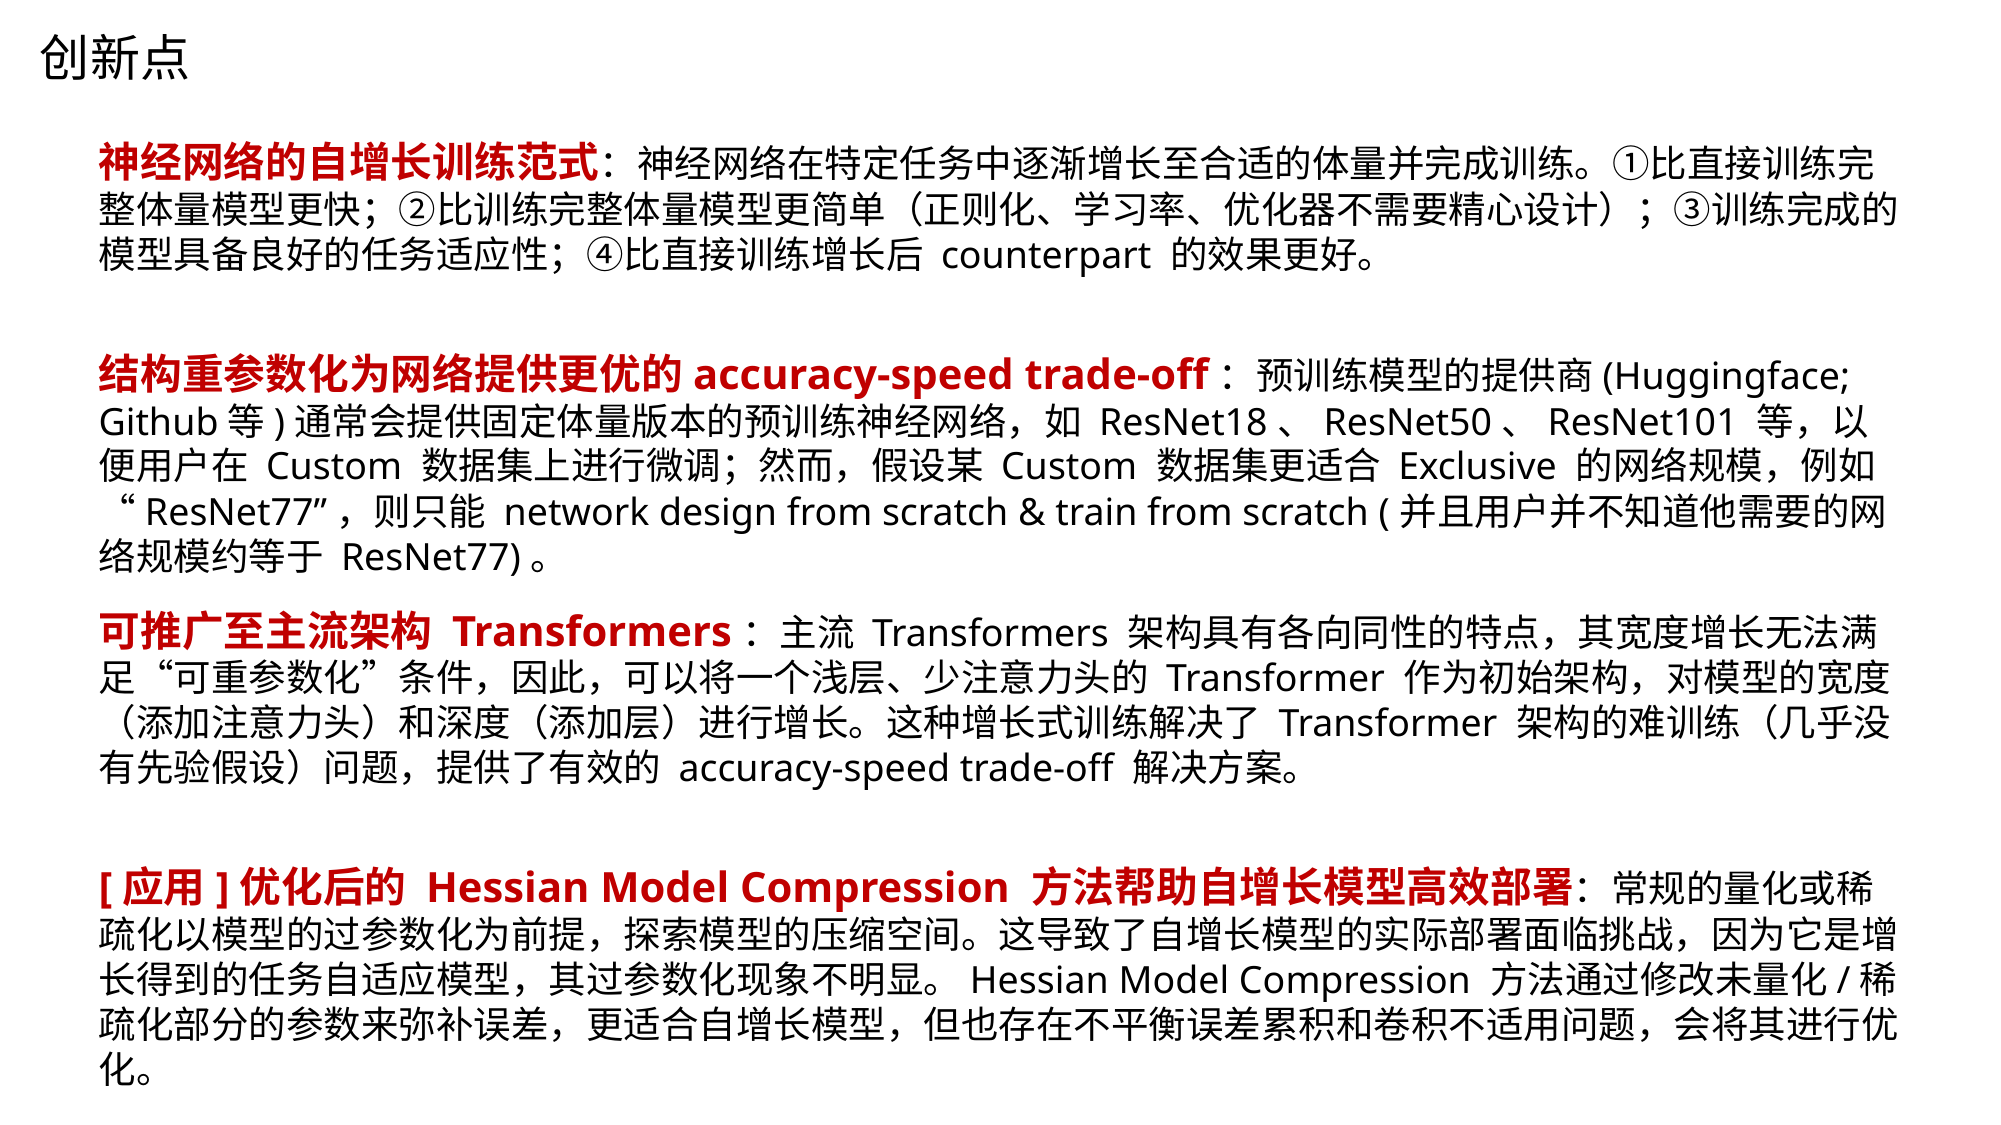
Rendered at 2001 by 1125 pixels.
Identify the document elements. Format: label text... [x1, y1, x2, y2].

text_box [应用]优化后的 Hessian Model Compression 方法帮助自增长模型高效部署：常规的量化或稀疏化以模型的过参数化为前提，探索模型的压缩空间。这导致了自增长模型的实际部署面临挑战，因为它是增长得到的任务自适应模型，其过参数化现象不明显。Hessian Model Compression 方法通过修改未量化/稀疏化部分的参数来弥补误差，更适合自增长模型，但也存在不平衡误差累积和卷积不适用问题，会将其进行优化。 [83, 853, 1916, 1099]
text_box 可推广至主流架构 Transformers：主流 Transformers 架构具有各向同性的特点，其宽度增长无法满足“可重参数化”条件，因此，可以将一个浅层、少注意力头的 Transformer 作为初始架构，对模型的宽度（添加注意力头）和深度（添加层）进行增长。这种增长式训练解决了 Transformer 架构的难训练（几乎没有先验假设）问题，提供了有效的 accuracy-speed trade-off 解决方案。 [83, 596, 1916, 797]
text_box 结构重参数化为网络提供更优的accuracy-speed trade-off：预训练模型的提供商(Huggingface; Github等)通常会提供固定体量版本的预训练神经网络，如 ResNet18、ResNet50、ResNet101 等，以便用户在 Custom 数据集上进行微调；然而，假设某 Custom 数据集更适合 Exclusive 的网络规模，例如 “ResNet77”，则只能 network design from scratch & train from scratch (并且用户并不知道他需要的网络规模约等于 ResNet77)。 [83, 340, 1916, 585]
text_box 创新点 [25, 19, 205, 95]
text_box 神经网络的自增长训练范式：神经网络在特定任务中逐渐增长至合适的体量并完成训练。①比直接训练完整体量模型更快；②比训练完整体量模型更简单（正则化、学习率、优化器不需要精心设计）；③训练完成的模型具备良好的任务适应性；④比直接训练增长后 counterpart 的效果更好。 [83, 128, 1916, 284]
